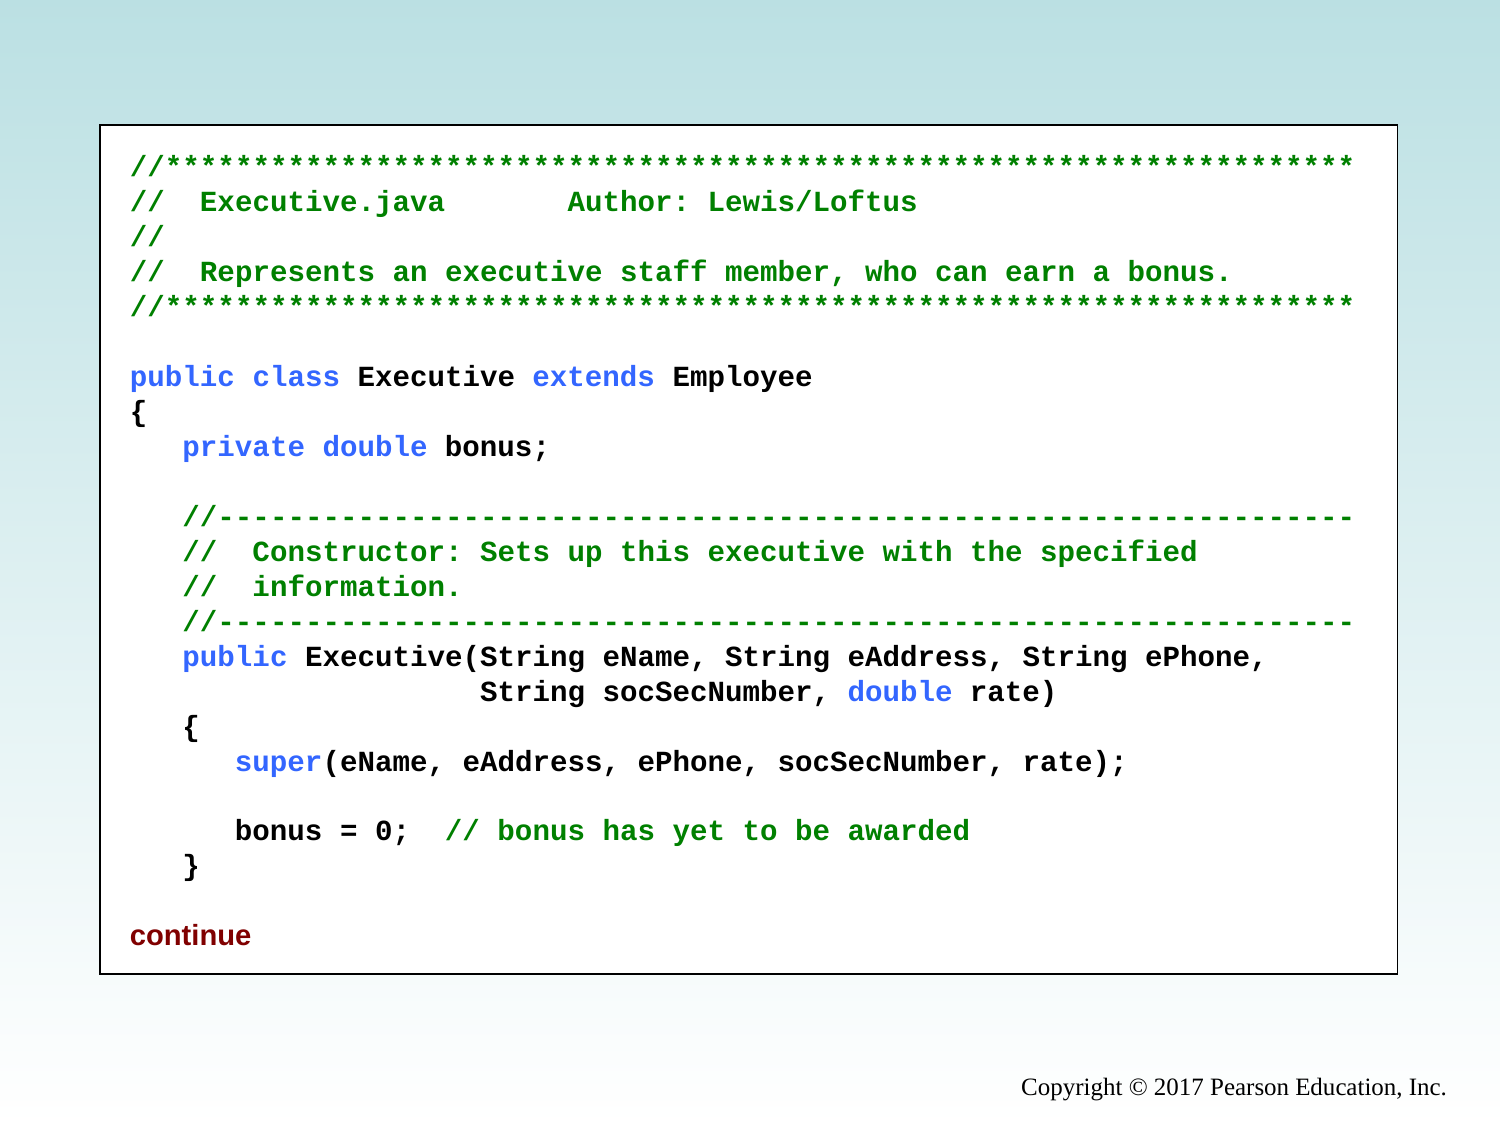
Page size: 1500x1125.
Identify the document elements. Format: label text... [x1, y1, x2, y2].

footer Copyright © 2017 Pearson Education, Inc. [549, 1062, 1463, 1114]
text_box //******************************************************************** // Executive.java Author: Lewis/Loftus // // Represents an executive staff member, who can earn a bonus. //******************************************************************** public class Executive extends Employee { private double bonus; //----------------------------------------------------------------- // Constructor: Sets up this executive with the specified // information. //----------------------------------------------------------------- public Executive(String eName, String eAddress, String ePhone, String socSecNumber, double rate) { super(eName, eAddress, ePhone, socSecNumber, rate); bonus = 0; // bonus has yet to be awarded } continue [99, 124, 1398, 974]
